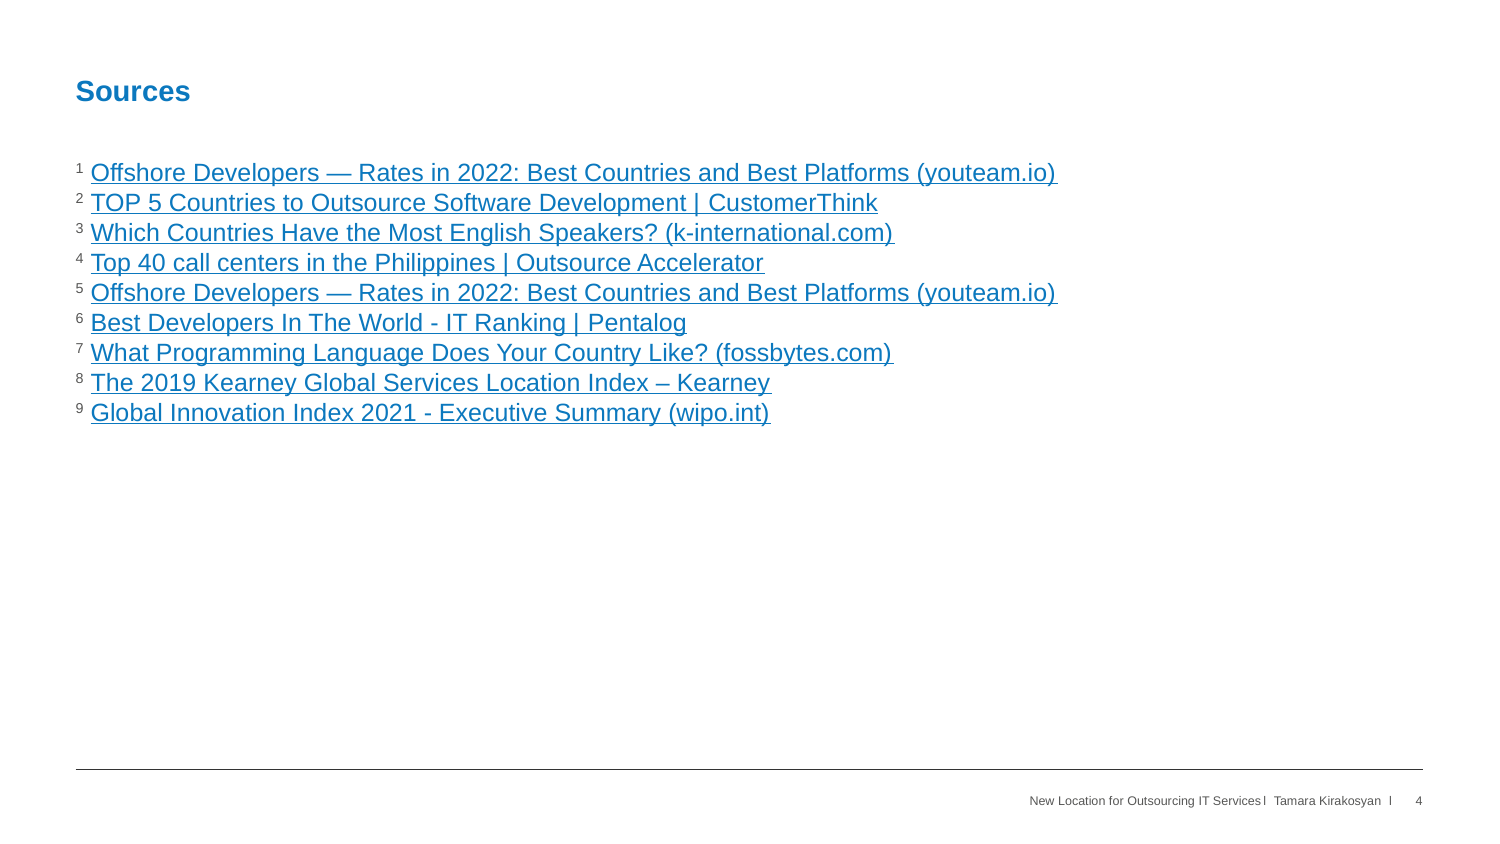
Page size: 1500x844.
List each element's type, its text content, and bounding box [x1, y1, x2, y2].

slide_number 4 [1401, 793, 1423, 809]
list 1 Offshore Developers — Rates in 2022: Best Countries and Best Platforms (youteam.io) 2 TOP 5 Countries to Outsource Software Development | CustomerThink 3 Which Countries Have the Most English Speakers? (k-international.com) 4 Top 40 call centers in the Philippines | Outsource Accelerator 5 Offshore Developers — Rates in 2022: Best Countries and Best Platforms (youteam.io) 6 Best Developers In The World - IT Ranking | Pentalog 7 What Programming Language Does Your Country Like? (fossbytes.com) 8 The 2019 Kearney Global Services Location Index – Kearney 9 Global Innovation Index 2021 - Executive Summary (wipo.int) [75, 156, 1423, 730]
footer New Location for Outsourcing IT Services [553, 793, 1262, 809]
title Sources [75, 40, 1257, 108]
